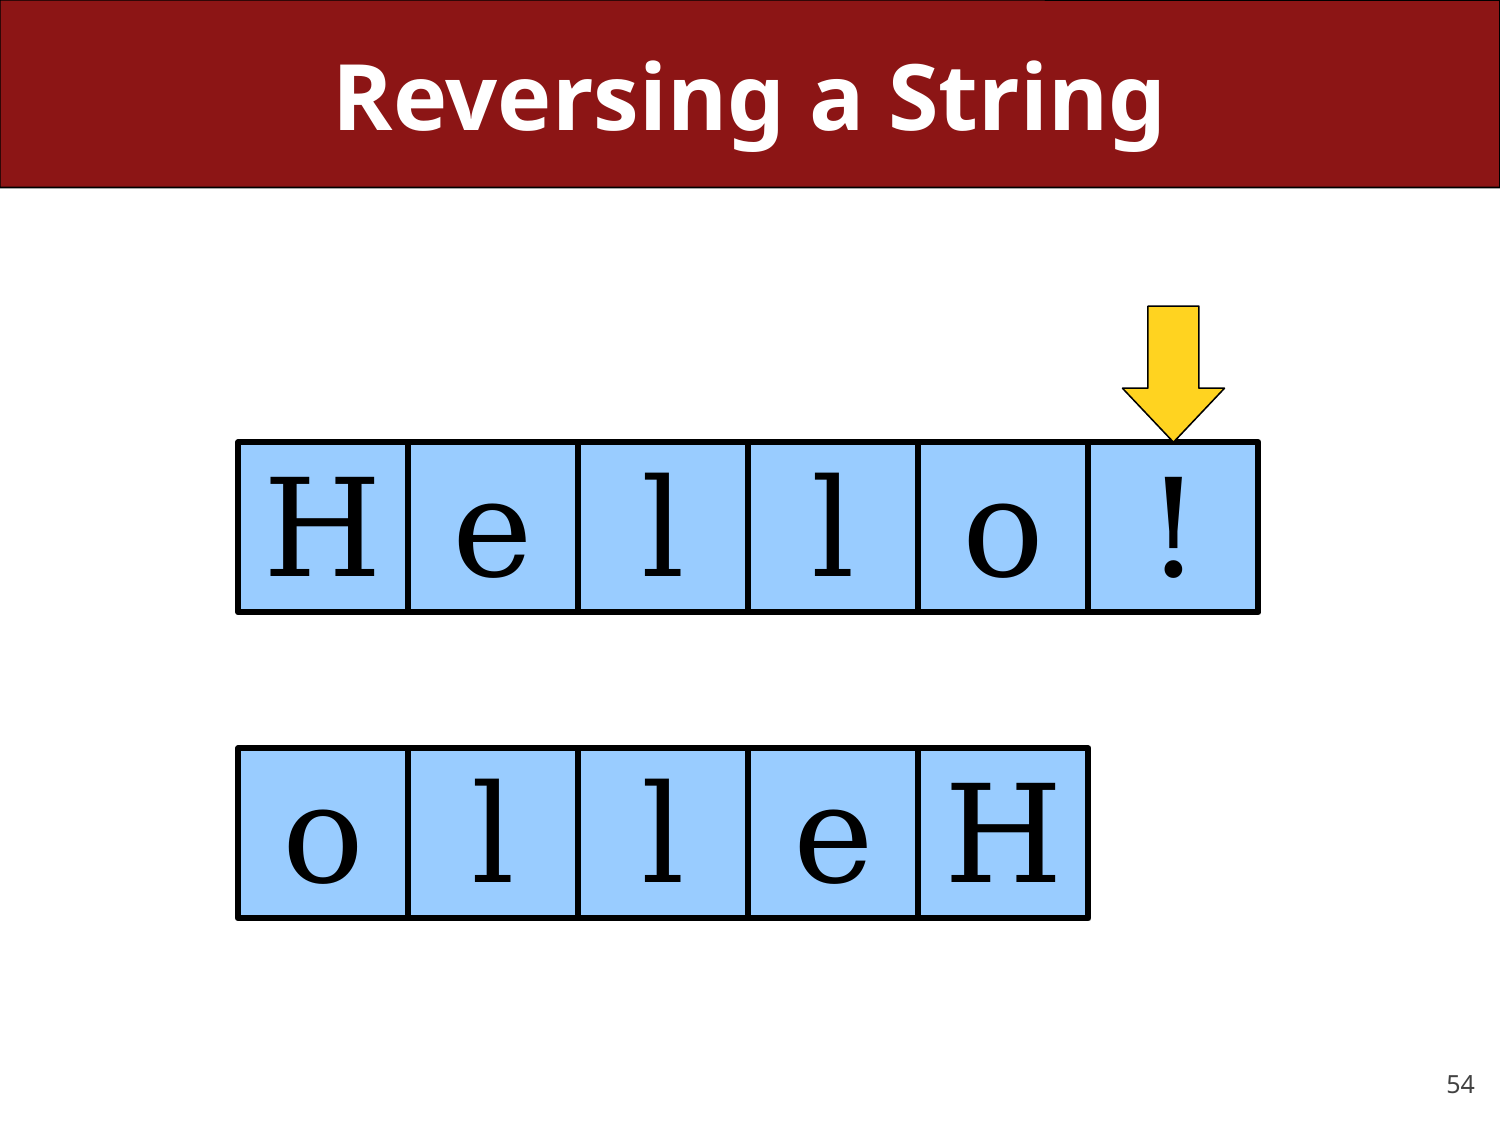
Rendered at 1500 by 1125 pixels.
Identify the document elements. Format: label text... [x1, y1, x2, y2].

title Reversing a String [75, 0, 1425, 188]
text_box [1122, 306, 1225, 443]
text_box l [578, 442, 748, 613]
text_box ! [1088, 442, 1259, 613]
text_box l [579, 748, 749, 919]
text_box l [748, 442, 918, 613]
text_box H [238, 442, 408, 613]
text_box e [749, 748, 919, 919]
text_box l [409, 748, 579, 919]
text_box H [919, 748, 1089, 919]
text_box o [238, 748, 409, 919]
text_box e [408, 442, 578, 613]
text_box o [918, 442, 1088, 613]
